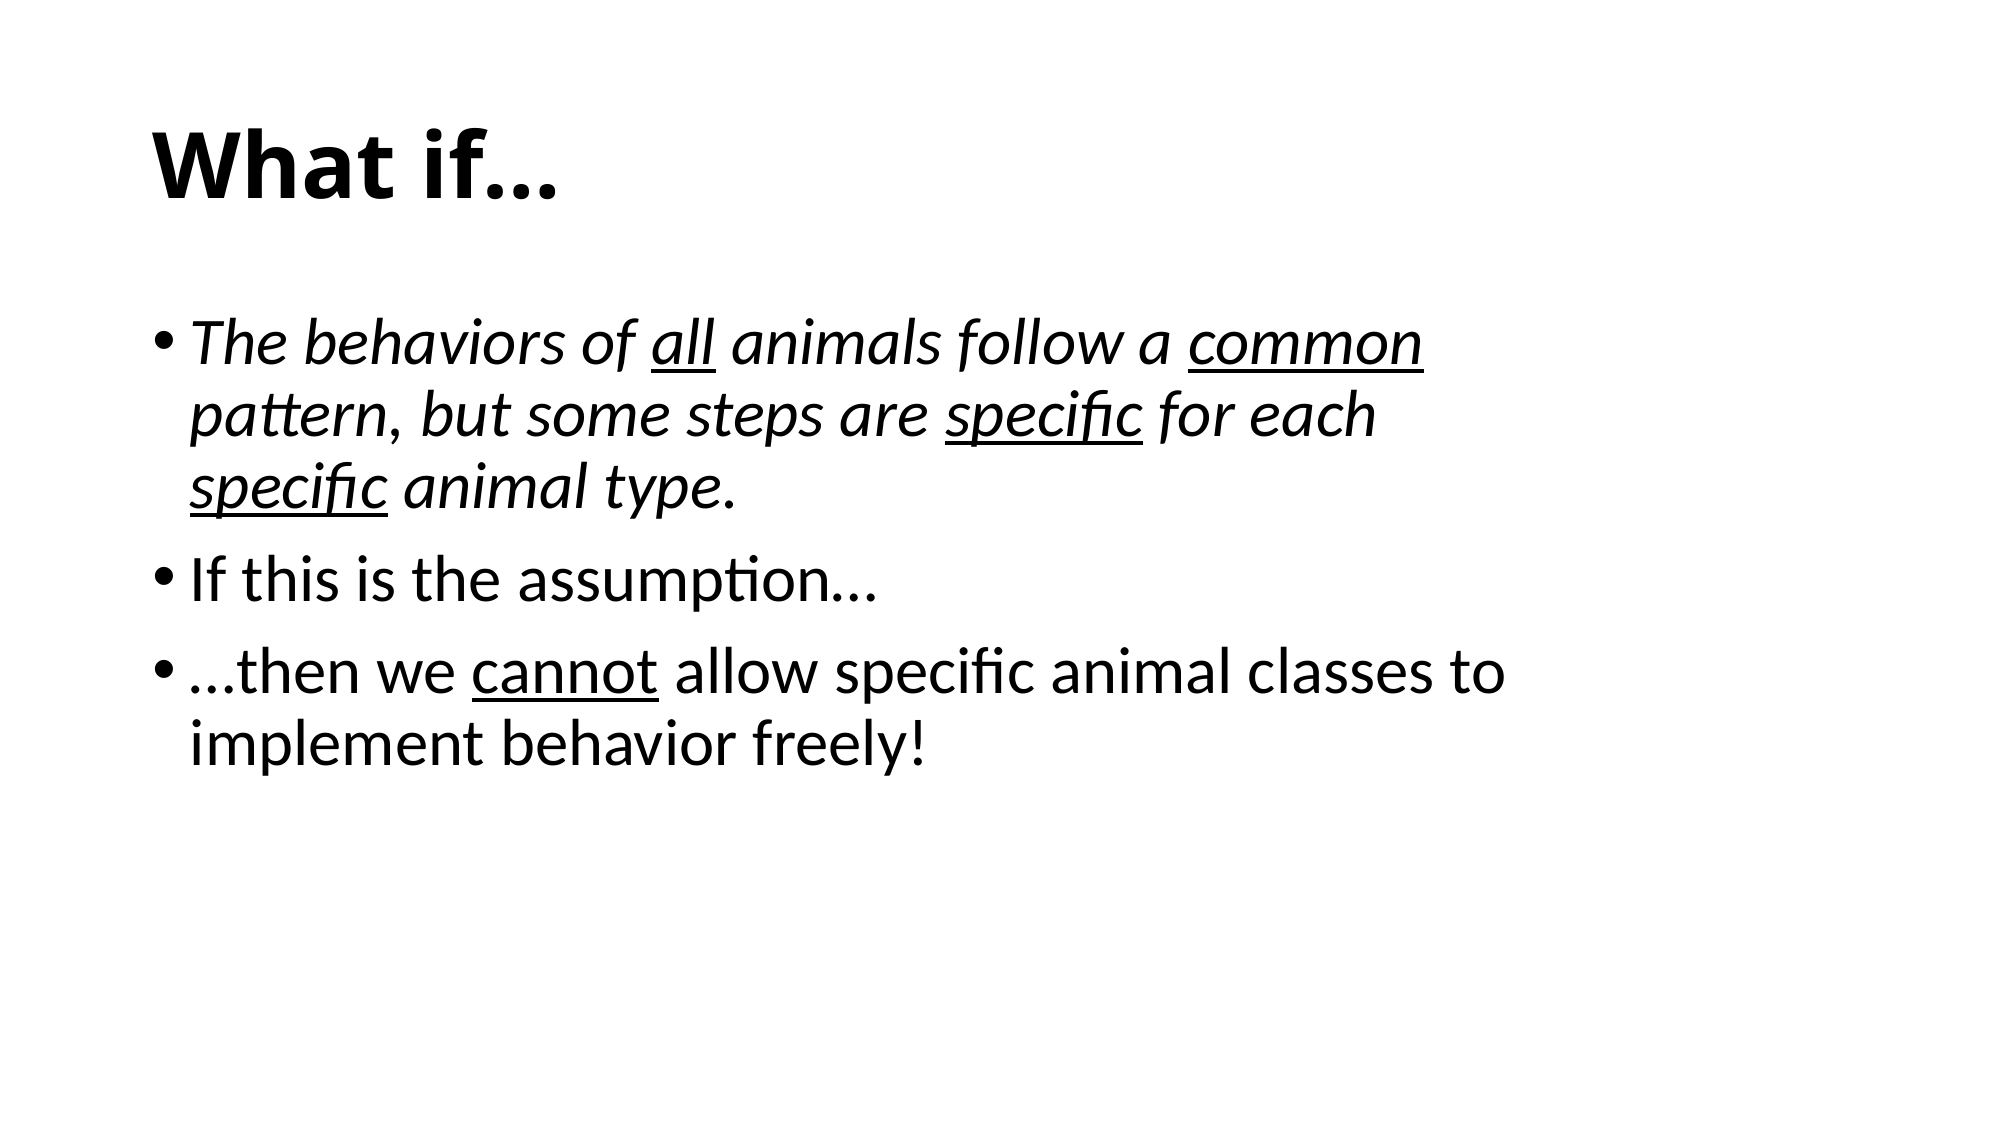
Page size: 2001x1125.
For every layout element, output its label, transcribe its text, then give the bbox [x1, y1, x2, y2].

list The behaviors of all animals follow a common pattern, but some steps are specific for each specific animal type. If this is the assumption… …then we cannot allow specific animal classes to implement behavior freely! [137, 299, 1555, 1014]
title What if… [137, 59, 1863, 278]
